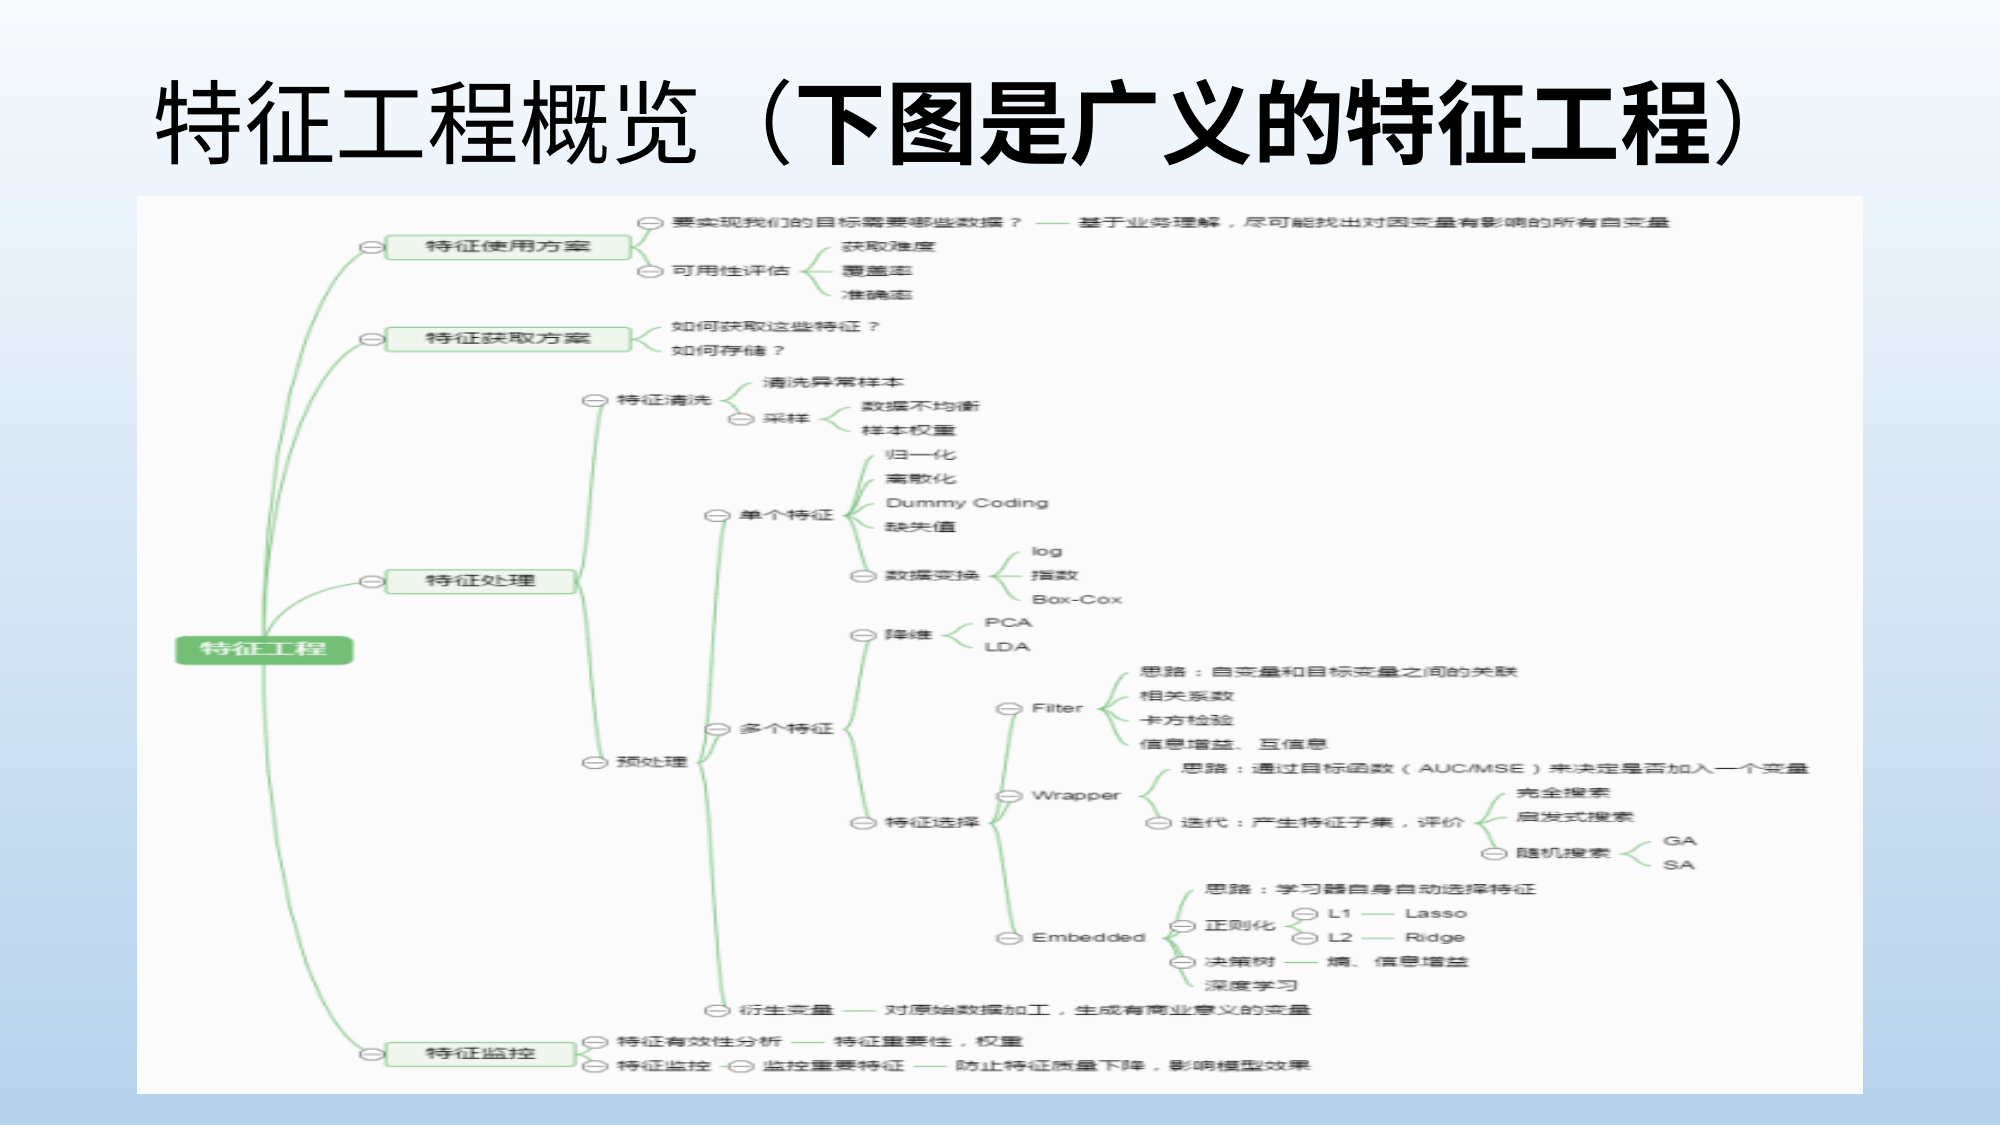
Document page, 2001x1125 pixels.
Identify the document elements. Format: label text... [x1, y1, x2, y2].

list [137, 196, 1863, 1094]
title 特征工程概览（下图是广义的特征工程） [137, 59, 1863, 196]
